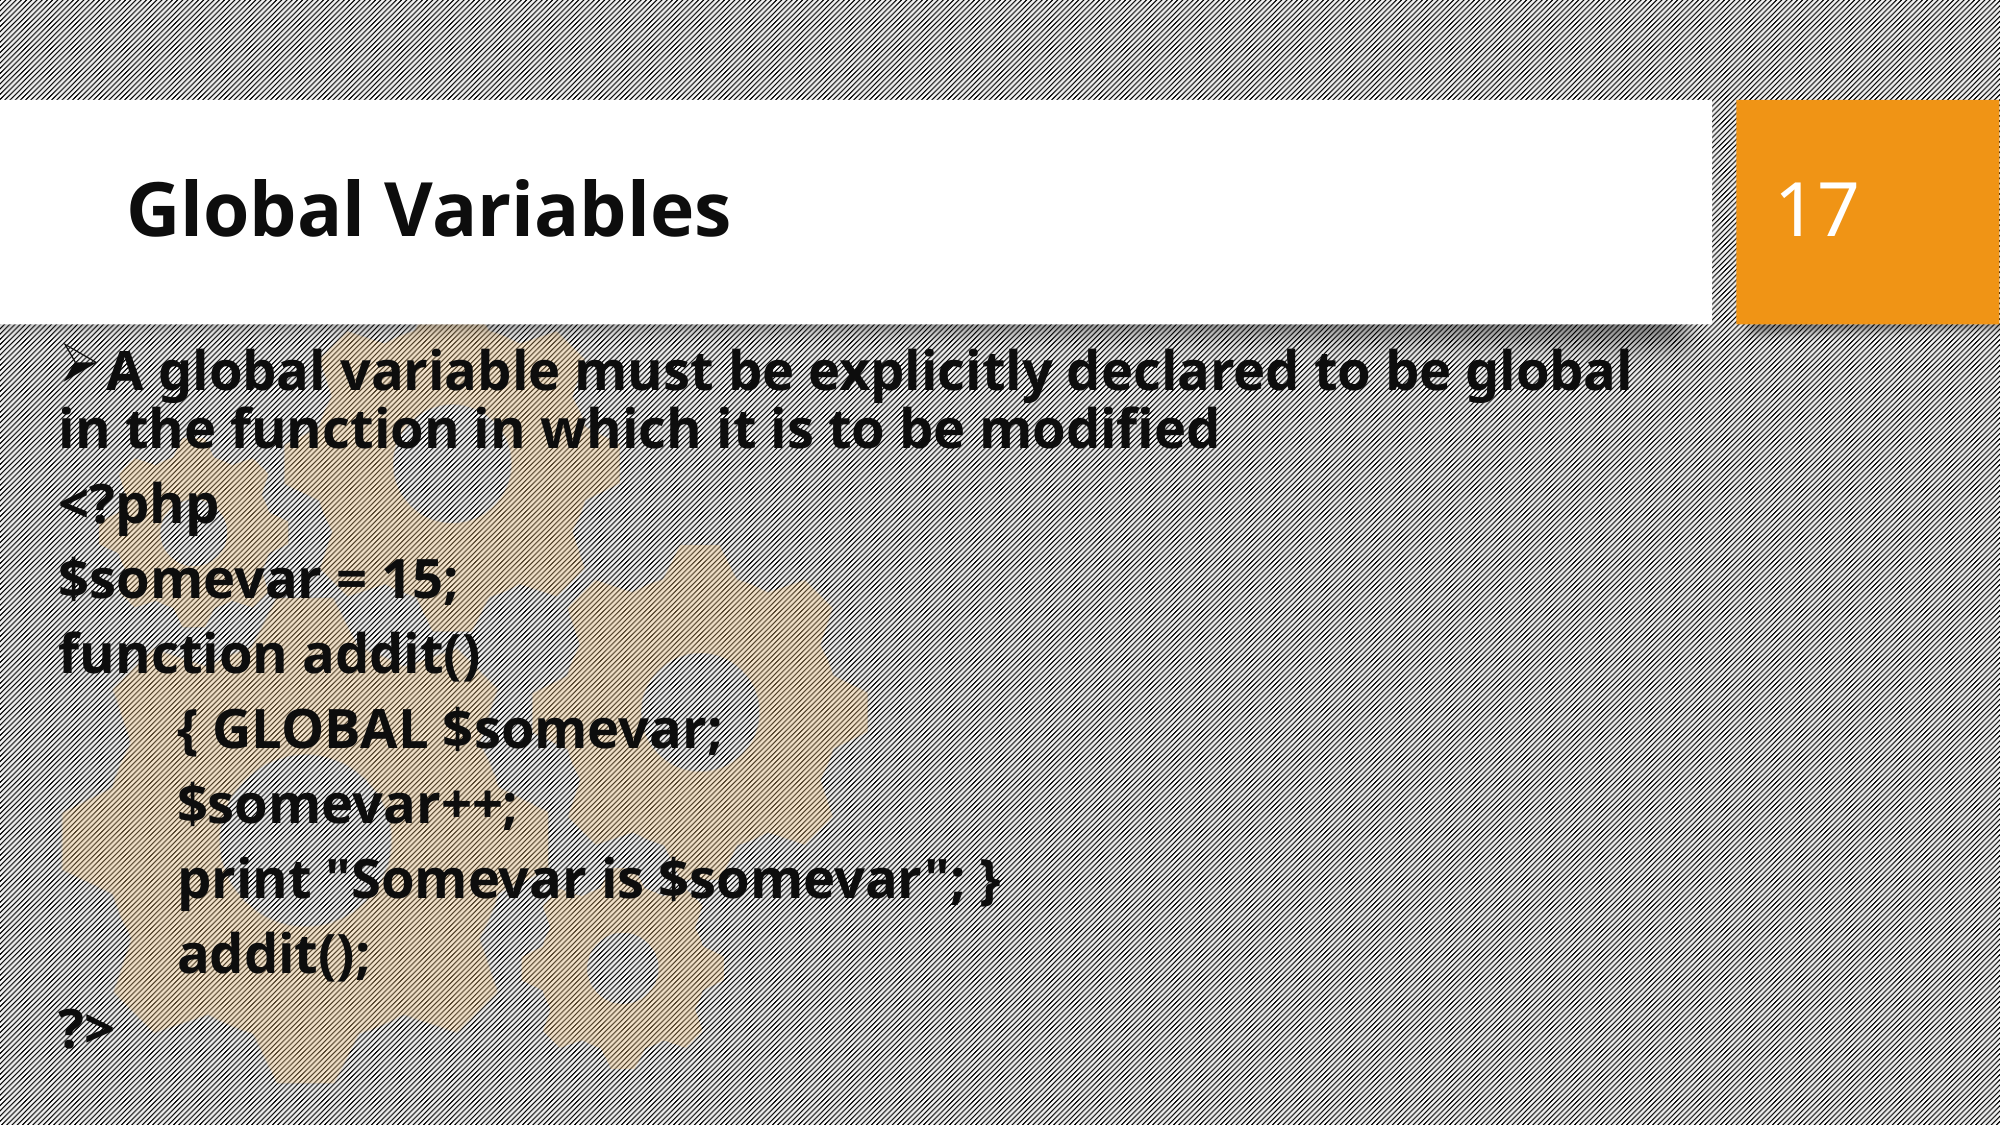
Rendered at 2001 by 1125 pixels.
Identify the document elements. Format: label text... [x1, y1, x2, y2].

text_box A global variable must be explicitly declared to be global in the function in which it is to be modified <?php $somevar = 15; function addit() { GLOBAL $somevar; $somevar++; print "Somevar is $somevar"; } addit(); ?> [43, 271, 1689, 1068]
text_box 17 [1760, 123, 1950, 303]
text_box Global Variables [111, 123, 1689, 271]
picture [0, 0, 2000, 1125]
